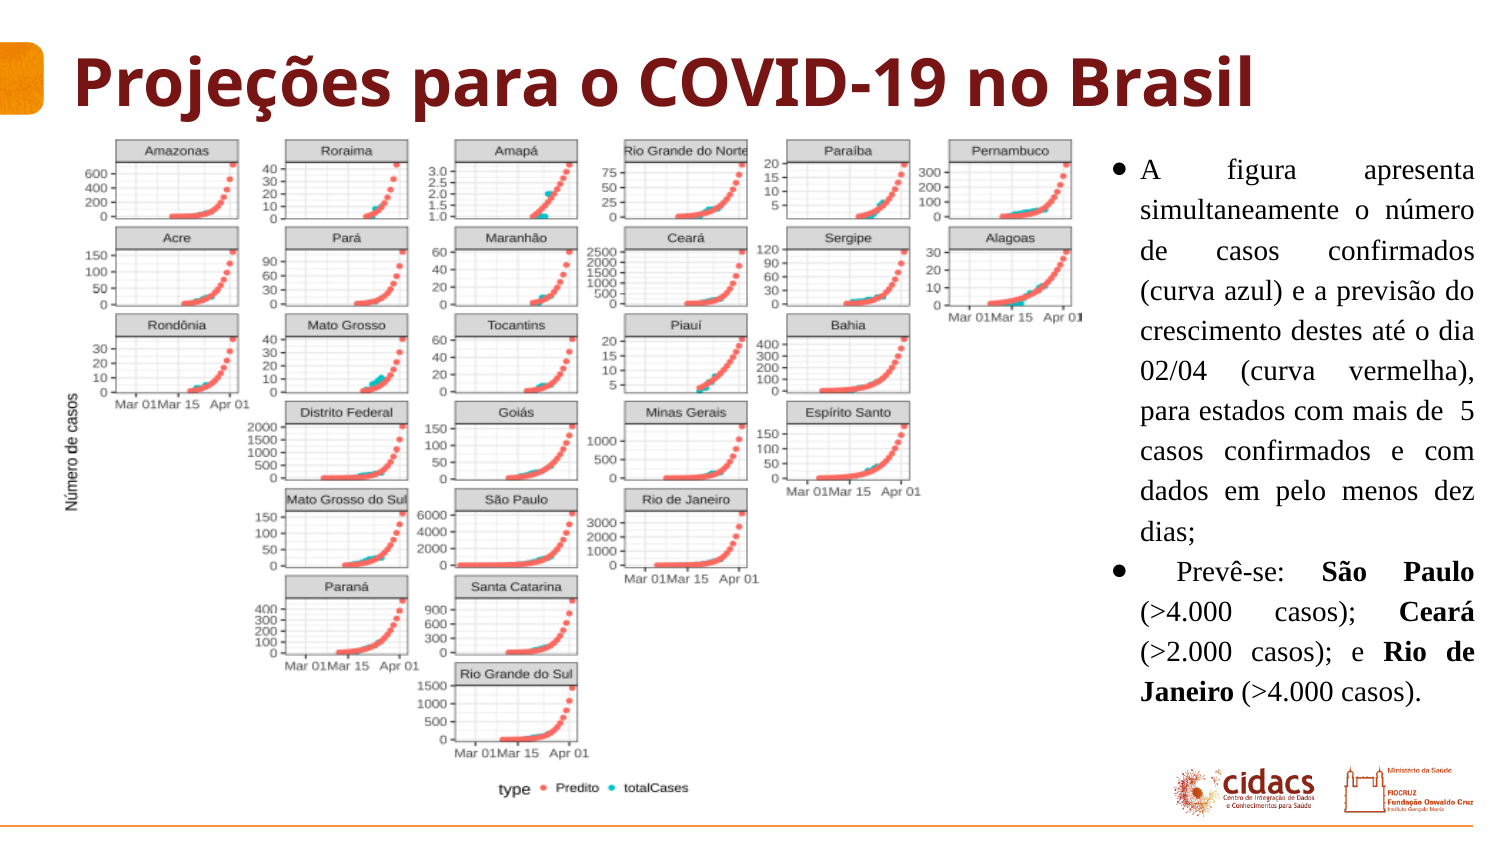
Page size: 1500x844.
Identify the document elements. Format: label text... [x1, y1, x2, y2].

picture [57, 137, 1082, 811]
picture [0, 42, 44, 115]
list A figura apresenta simultaneamente o número de casos confirmados (curva azul) e a previsão do crescimento destes até o dia 02/04 (curva vermelha), para estados com mais de 5 casos confirmados e com dados em pelo menos dez dias; Prevê-se: São Paulo (>4.000 casos); Ceará (>2.000 casos); e Rio de Janeiro (>4.000 casos). [1095, 137, 1491, 756]
picture [1174, 766, 1473, 817]
title Projeções para o COVID-19 no Brasil [57, 39, 1472, 121]
